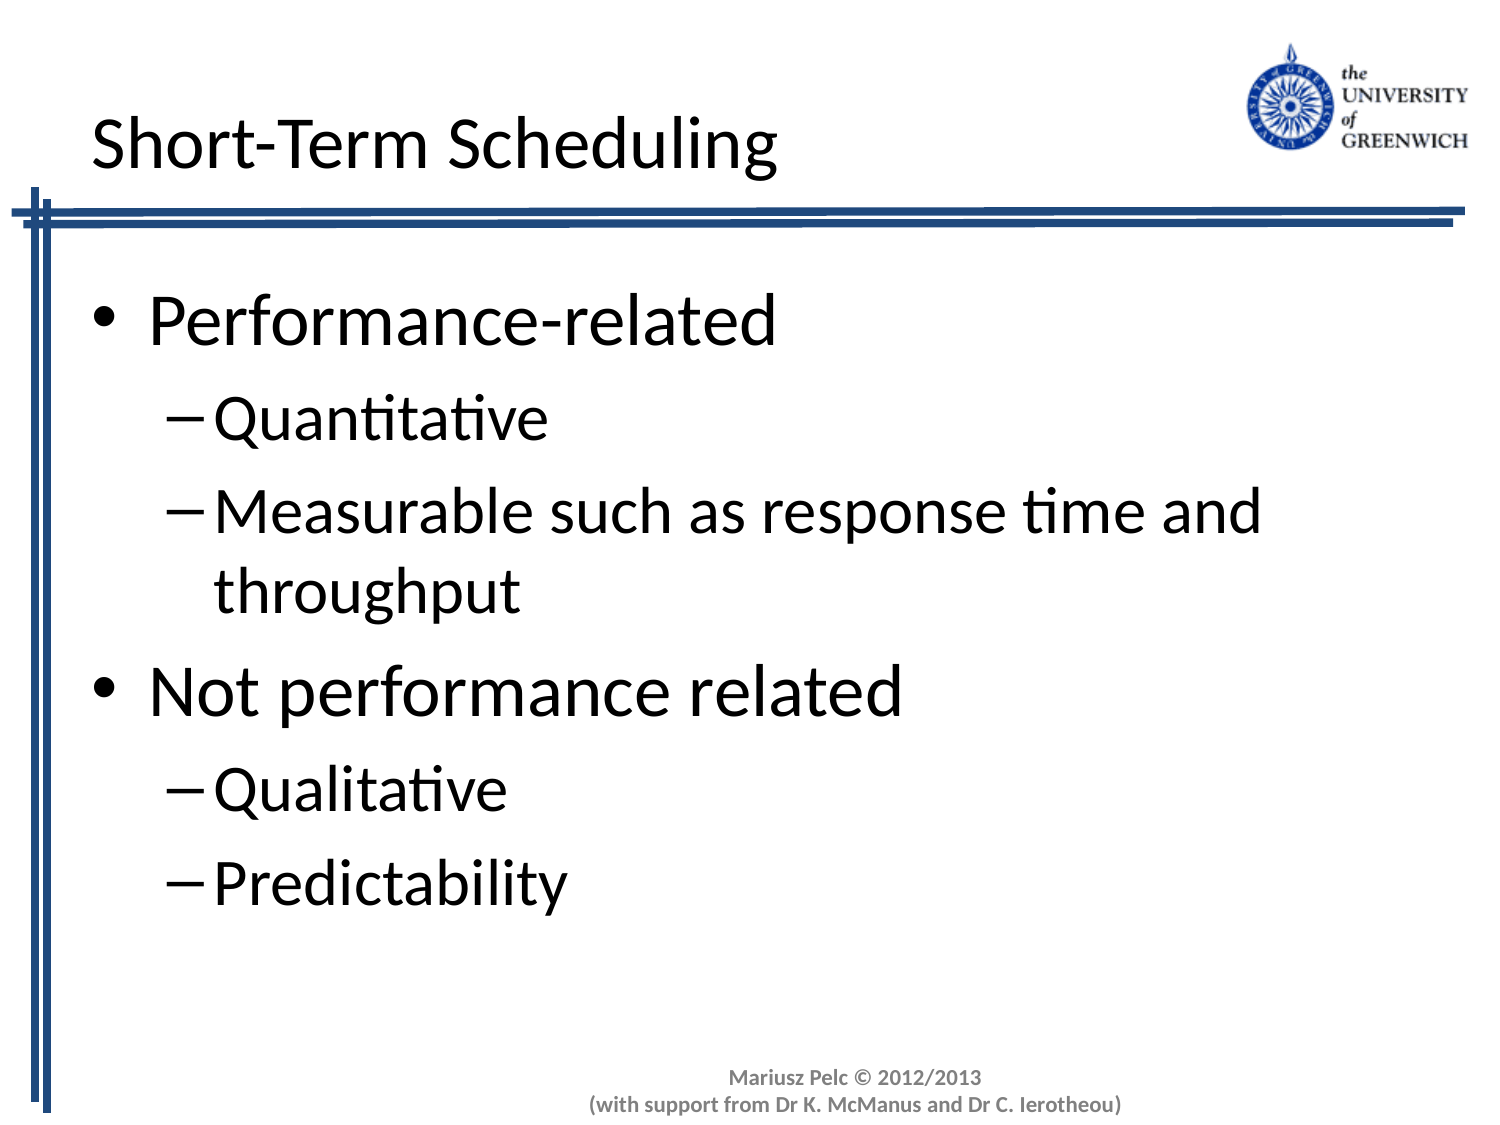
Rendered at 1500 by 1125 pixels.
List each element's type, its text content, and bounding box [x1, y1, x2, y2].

text_box Mariusz Pelc © 2012/2013 (with support from Dr K. McManus and Dr C. Ierotheou) [573, 1054, 1137, 1125]
title Short-Term Scheduling [76, 45, 1226, 208]
list Performance-related Quantitative Measurable such as response time and throughput Not performance related Qualitative Predictability [76, 262, 1467, 1005]
picture [1241, 34, 1477, 159]
